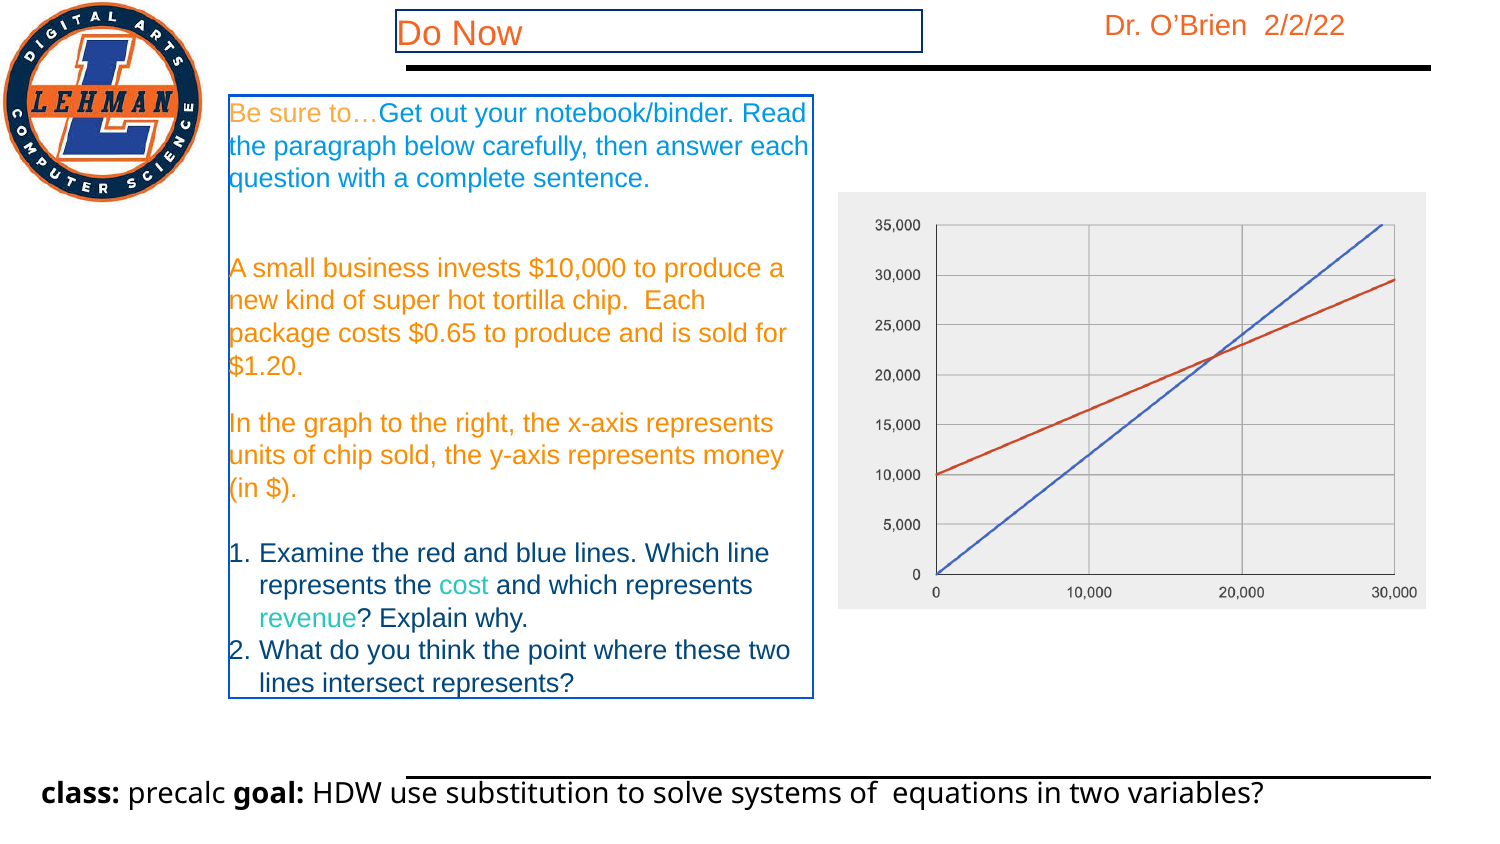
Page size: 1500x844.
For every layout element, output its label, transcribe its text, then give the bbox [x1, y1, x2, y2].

picture [0, 0, 204, 204]
picture [838, 192, 1426, 610]
text_box Do Now [396, 9, 922, 53]
text_box Be sure to…Get out your notebook/binder. Read the paragraph below carefully, then answer each question with a complete sentence. A small business invests $10,000 to produce a new kind of super hot tortilla chip. Each package costs $0.65 to produce and is sold for $1.20. In the graph to the right, the x-axis represents units of chip sold, the y-axis represents money (in $). Examine the red and blue lines. Which line represents the cost and which represents revenue? Explain why. What do you think the point where these two lines intersect represents? [228, 95, 814, 698]
